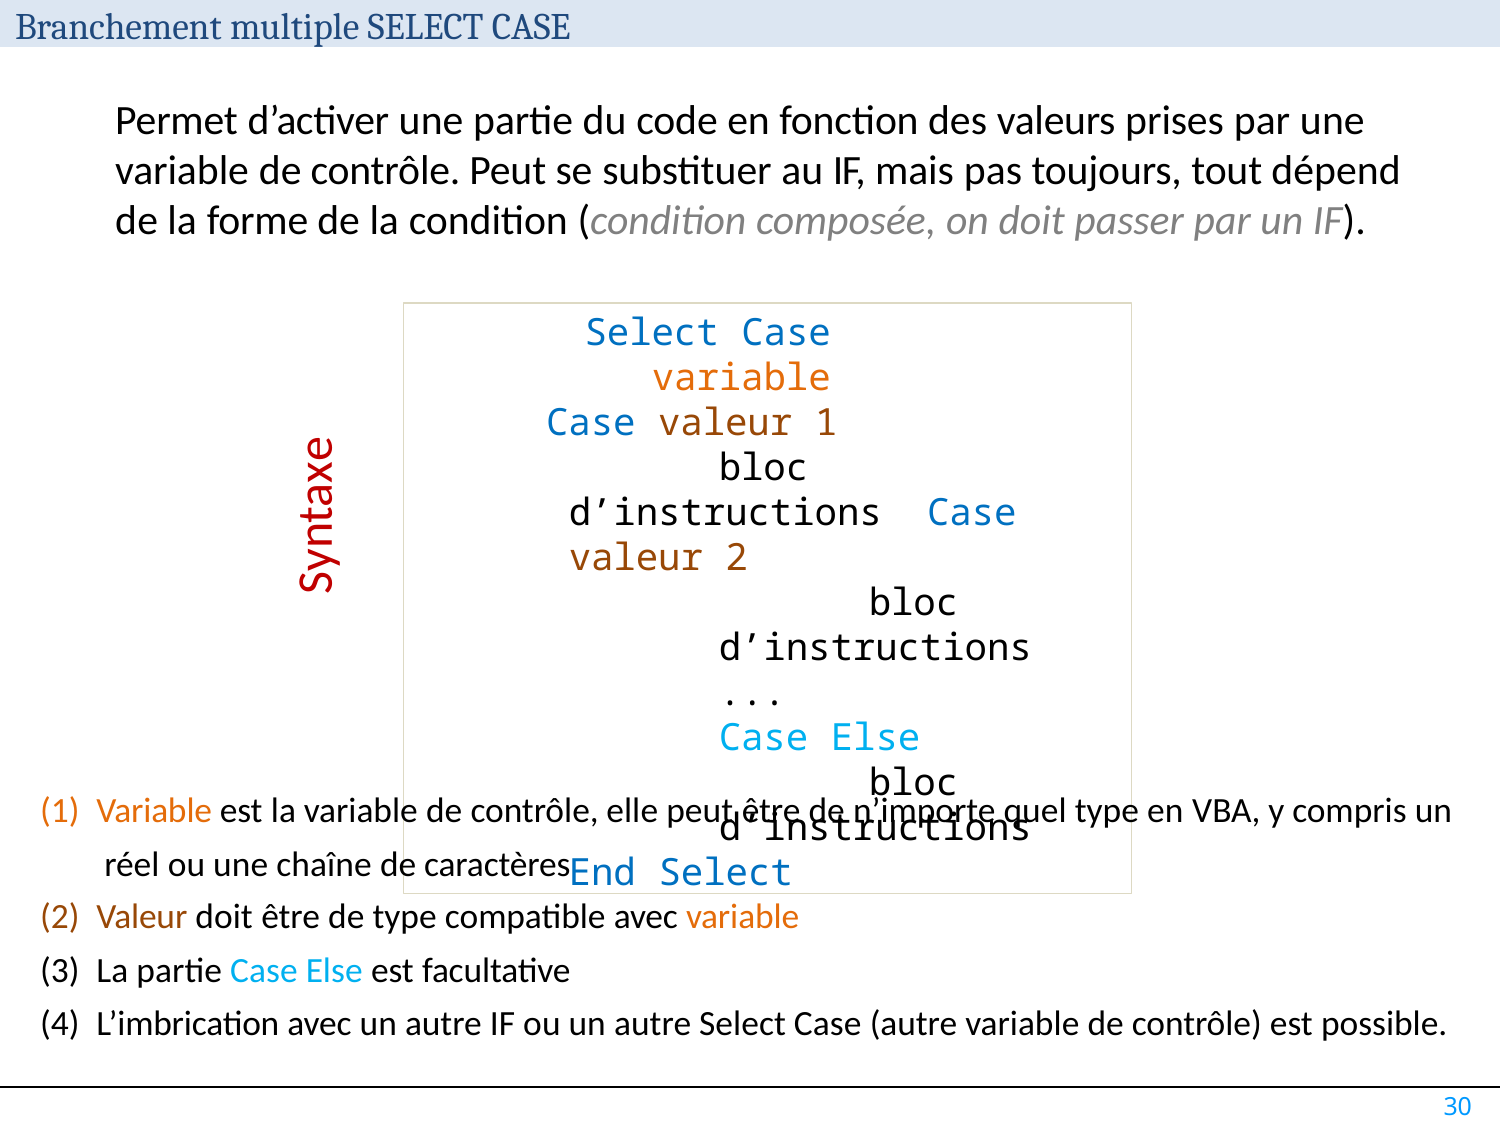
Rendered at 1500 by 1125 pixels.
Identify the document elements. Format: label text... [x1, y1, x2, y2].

text_box 30 [1437, 1085, 1481, 1125]
title Branchement multiple SELECT CASE [12, 0, 602, 190]
text_box Syntaxe [292, 435, 347, 597]
text_box Permet d’activer une partie du code en fonction des valeurs prises par une variable de contrôle. Peut se substituer au IF, mais pas toujours, tout dépend de la forme de la condition (condition composée, on doit passer par un IF). [113, 90, 1413, 244]
text_box Select Case variable Case valeur 1 bloc d’instructions Case valeur 2 bloc d’instructions ... Case Else bloc d’instructions End Select [403, 303, 1132, 774]
text_box Variable est la variable de contrôle, elle peut être de n’importe quel type en VBA, y compris un réel ou une chaîne de caractères Valeur doit être de type compatible avec variable La partie Case Else est facultative L’imbrication avec un autre IF ou un autre Select Case (autre variable de contrôle) est possible. [38, 774, 1455, 1043]
